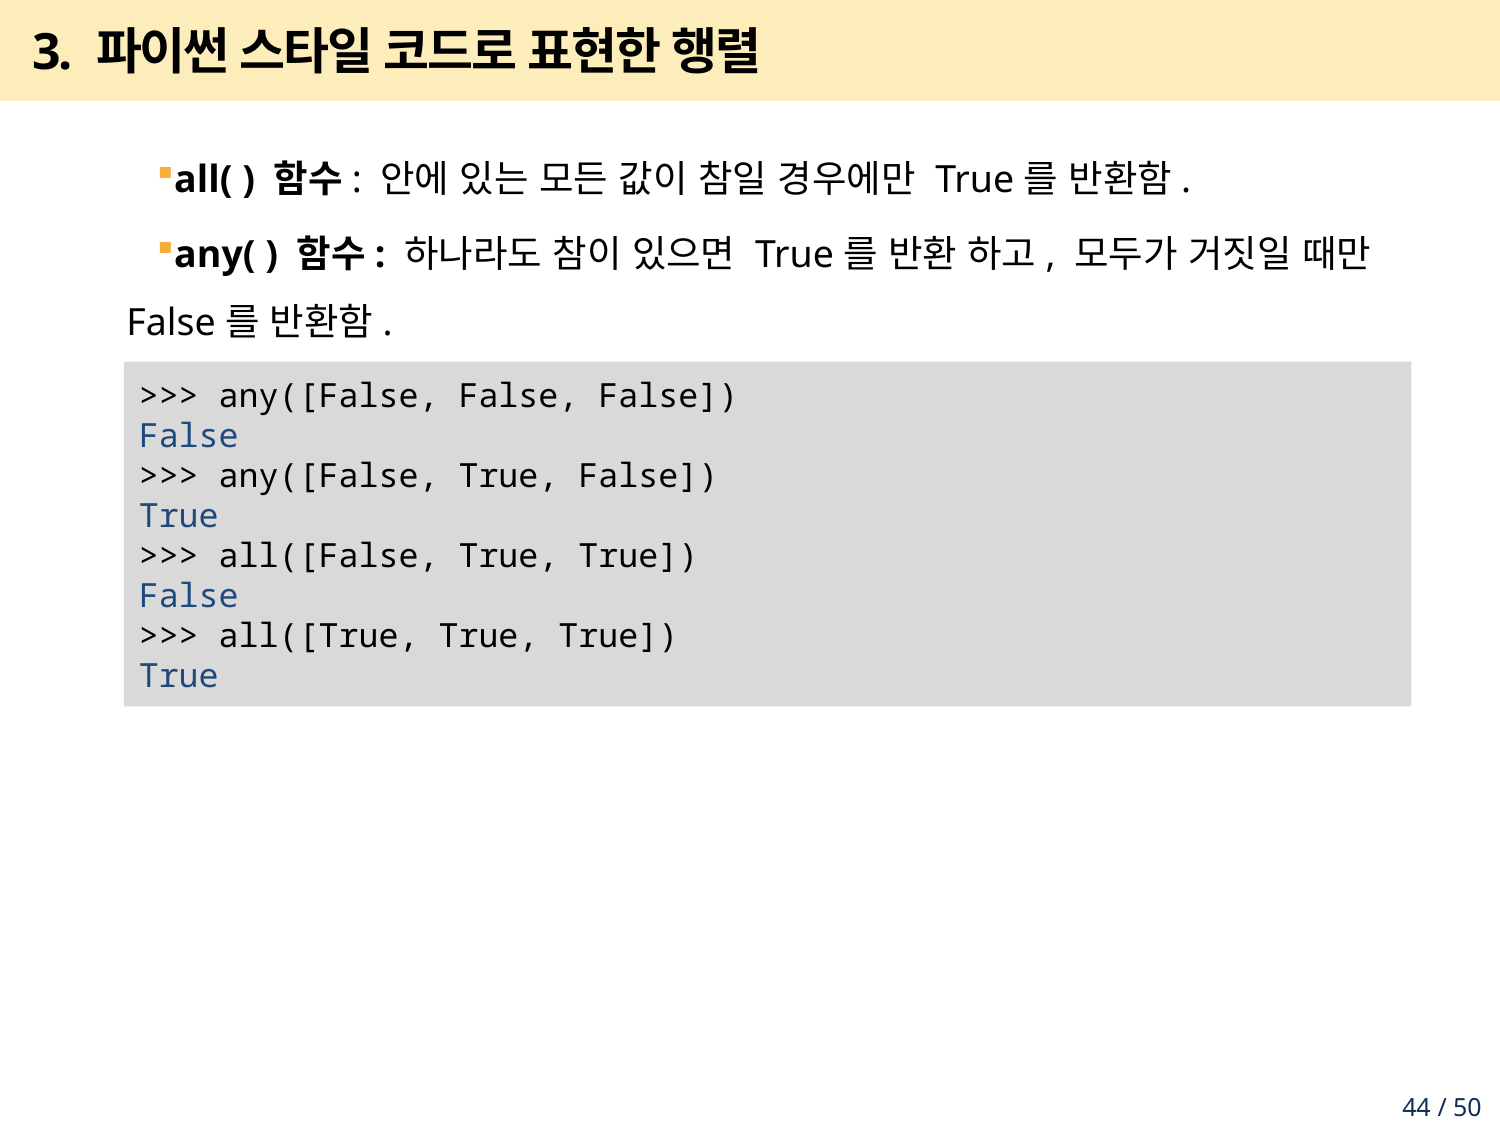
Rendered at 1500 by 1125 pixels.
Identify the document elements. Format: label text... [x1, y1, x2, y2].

list all( ) 함수: 안에 있는 모든 값이 참일 경우에만 True를 반환함. any( ) 함수: 하나라도 참이 있으면 True를 반환 하고, 모두가 거짓일 때만 False를 반환함. [53, 125, 1425, 1094]
text_box >>> any([False, False, False]) False >>> any([False, True, False]) True >>> all([False, True, True]) False >>> all([True, True, True]) True [122, 360, 1413, 708]
title 3. 파이썬 스타일 코드로 표현한 행렬 [17, 10, 1295, 89]
